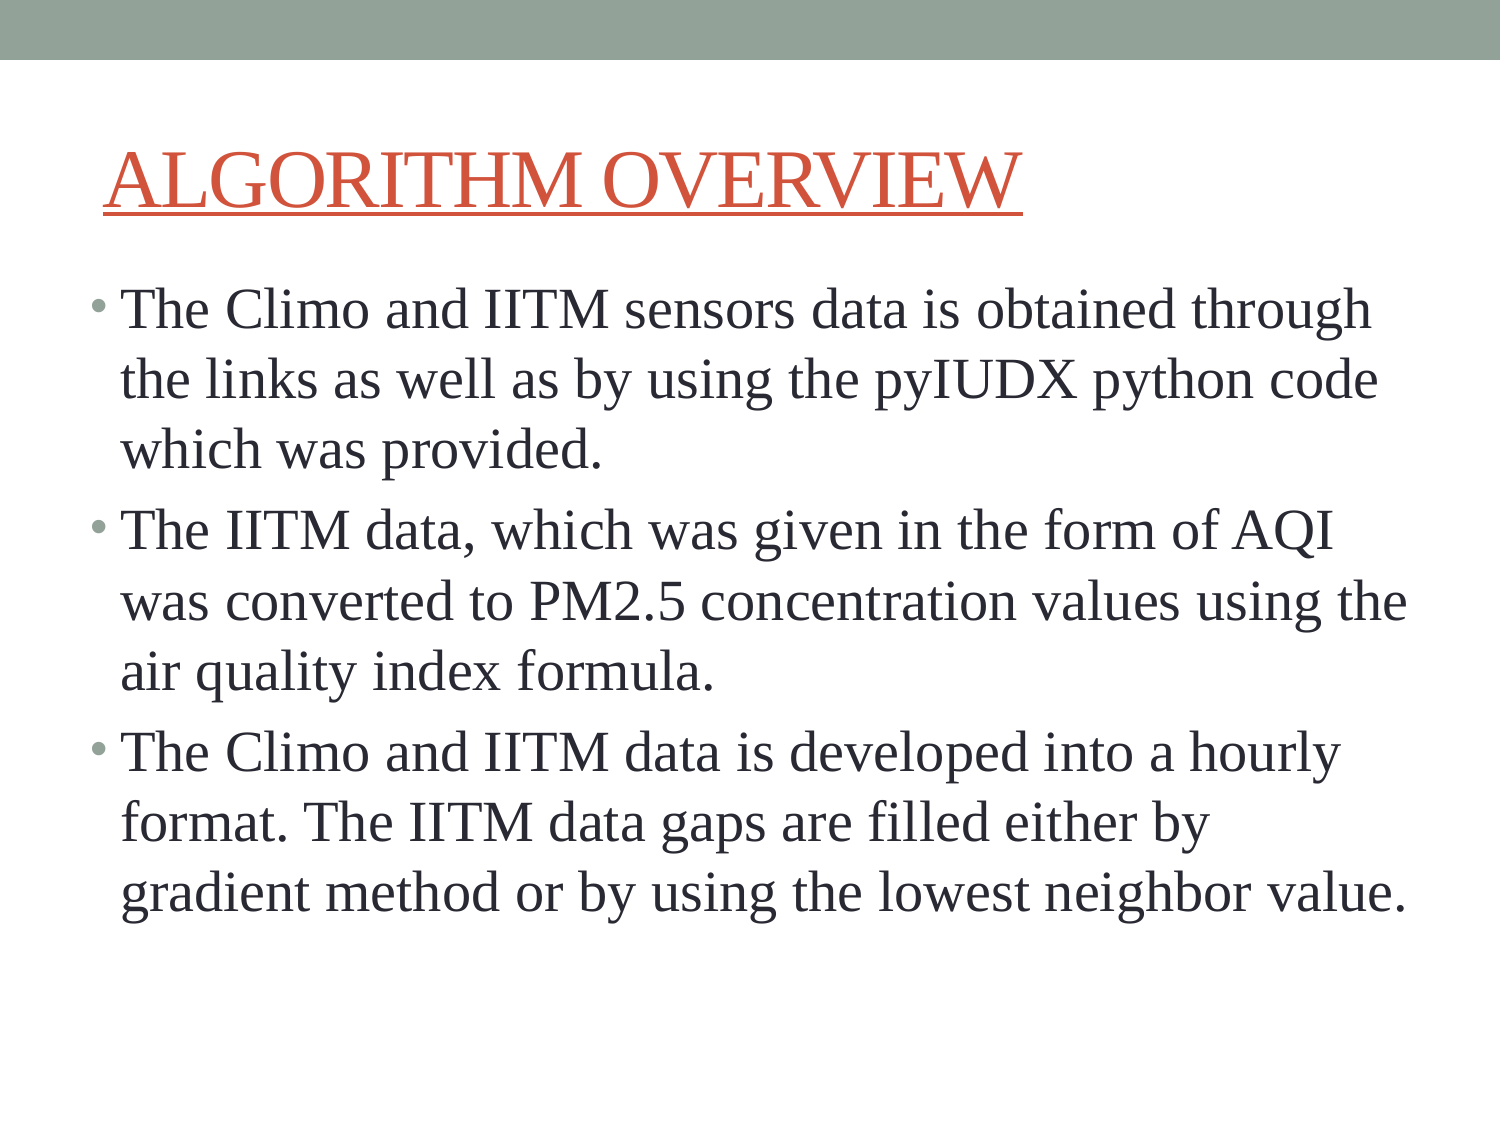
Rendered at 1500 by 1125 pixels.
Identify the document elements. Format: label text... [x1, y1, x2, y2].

list The Climo and IITM sensors data is obtained through the links as well as by using the pyIUDX python code which was provided. The IITM data, which was given in the form of AQI was converted to PM2.5 concentration values using the air quality index formula. The Climo and IITM data is developed into a hourly format. The IITM data gaps are filled either by gradient method or by using the lowest neighbor value. [75, 262, 1425, 1063]
title ALGORITHM OVERVIEW [87, 87, 1430, 260]
